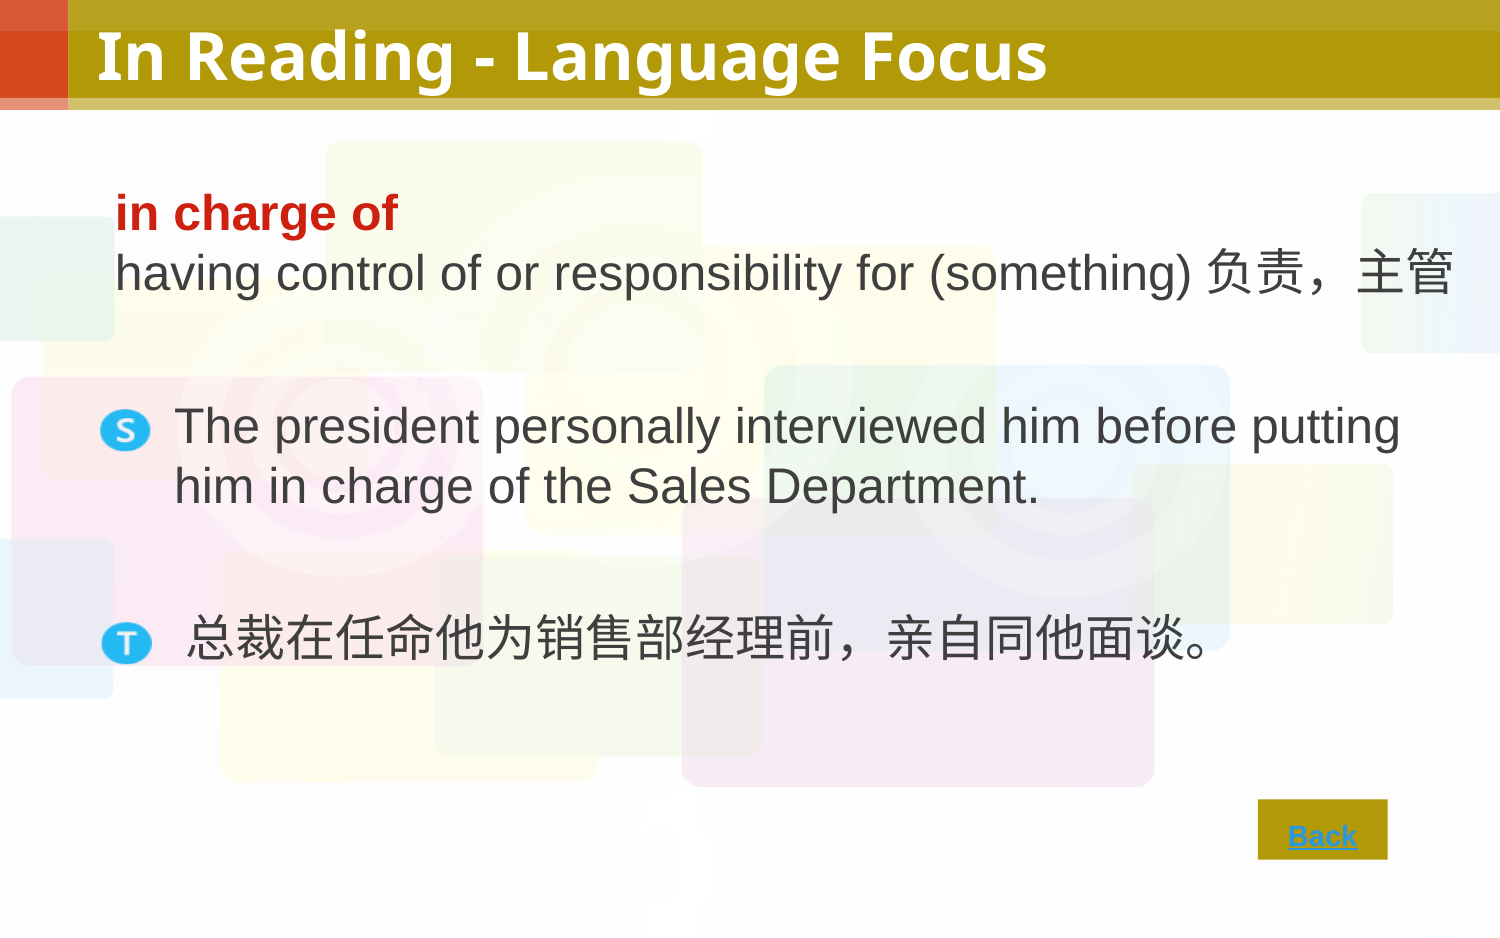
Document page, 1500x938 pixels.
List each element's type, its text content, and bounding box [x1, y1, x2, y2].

text_box in charge of having control of or responsibility for (something)负责，主管 [100, 173, 1500, 309]
text_box Back [1257, 799, 1388, 860]
text_box The president personally interviewed him before putting him in charge of the Sales Department. [159, 385, 1500, 521]
picture [100, 409, 152, 453]
title In Reading - Language Focus [82, 11, 1429, 105]
text_box 总裁在任命他为销售部经理前，亲自同他面谈。 [147, 598, 1400, 674]
picture [100, 622, 152, 666]
